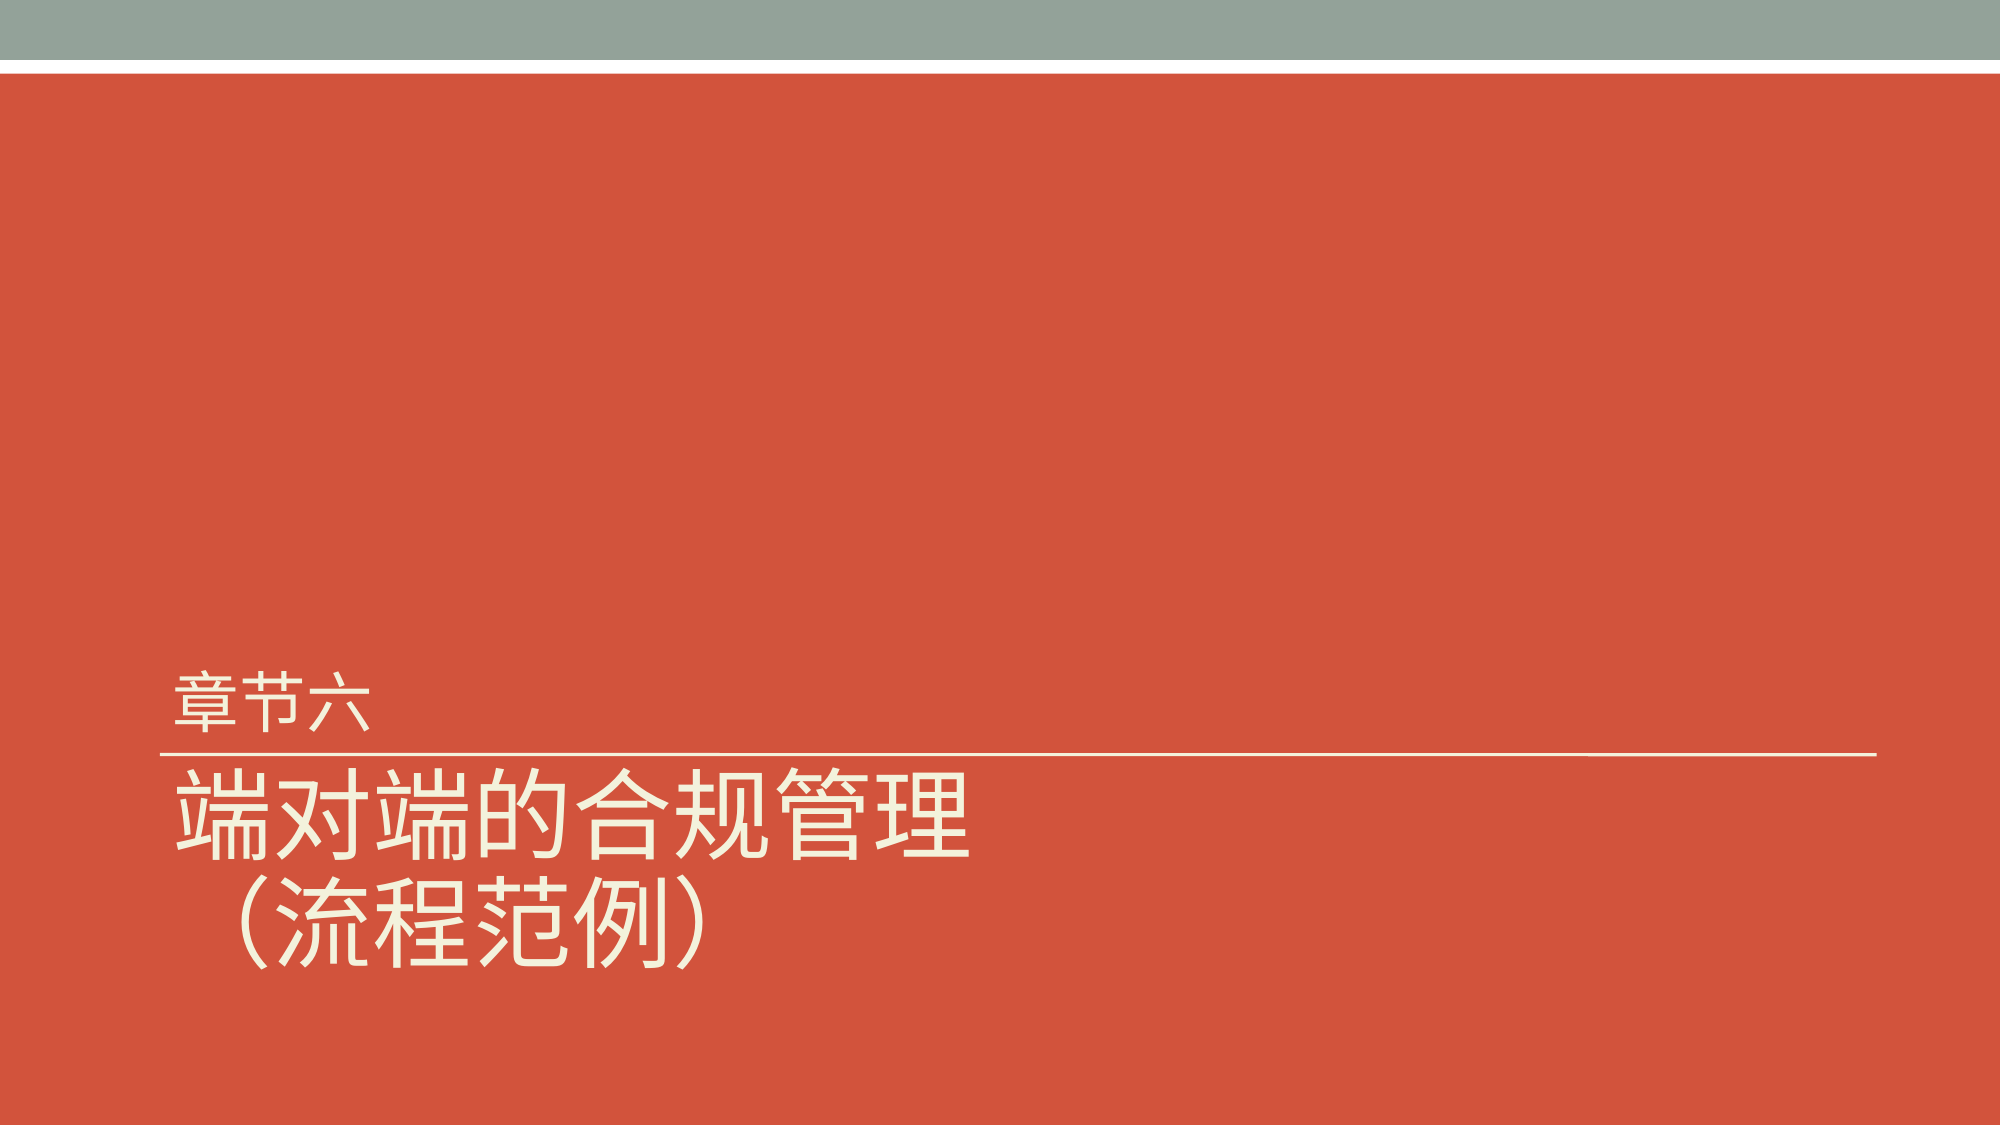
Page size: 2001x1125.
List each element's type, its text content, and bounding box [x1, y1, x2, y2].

list 端对端的合规管理 （流程范例） [157, 758, 1858, 1006]
title 章节六 [157, 387, 1858, 749]
